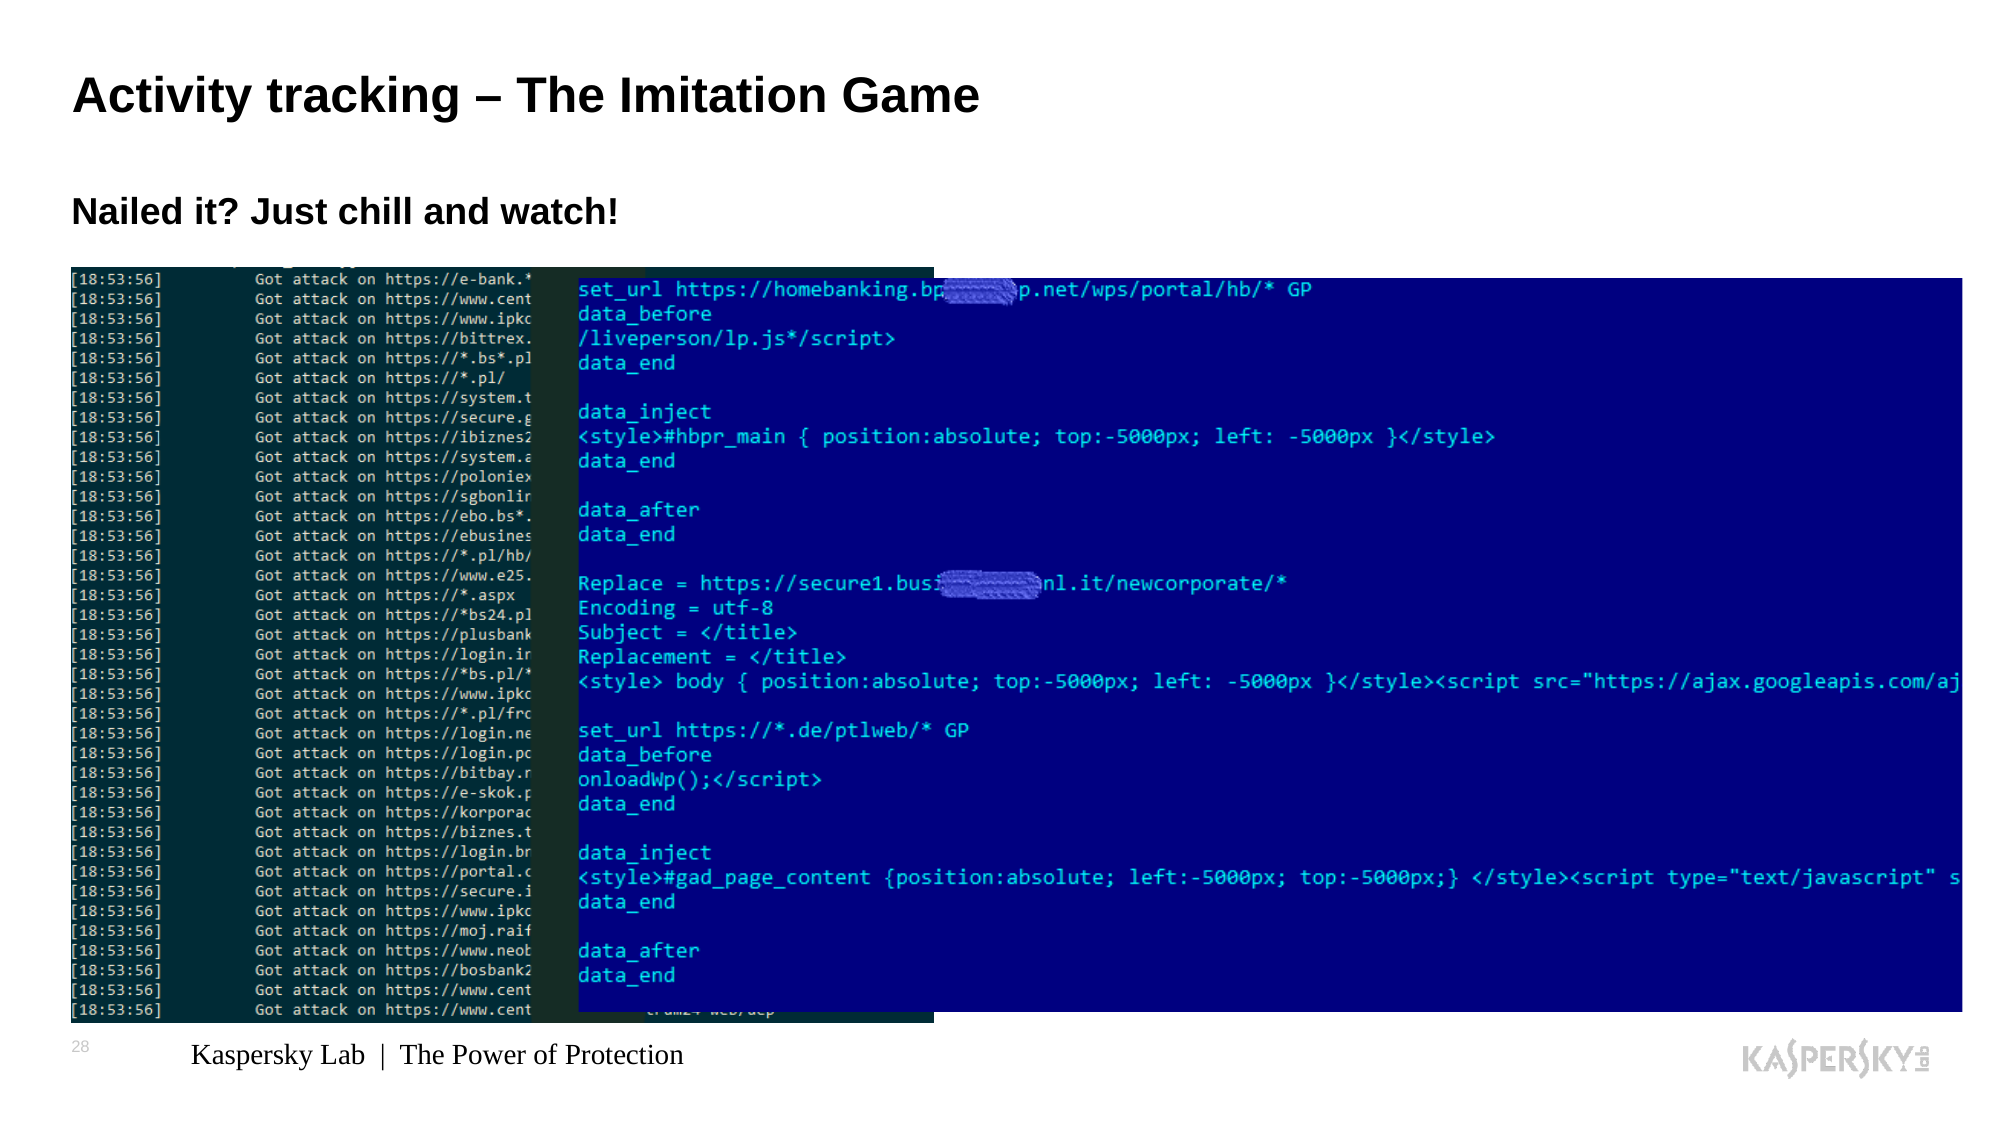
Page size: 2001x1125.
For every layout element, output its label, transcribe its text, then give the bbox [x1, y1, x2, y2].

picture [303, 373, 309, 383]
picture [89, 511, 96, 520]
picture [414, 652, 421, 662]
picture [145, 432, 151, 441]
picture [386, 648, 393, 659]
picture [145, 768, 153, 777]
picture [498, 948, 504, 955]
picture [363, 553, 374, 560]
picture [156, 569, 160, 584]
picture [424, 869, 430, 876]
picture [145, 987, 153, 995]
picture [81, 610, 86, 620]
picture [89, 807, 96, 816]
picture [512, 296, 523, 304]
picture [359, 612, 374, 619]
picture [81, 906, 87, 916]
picture [386, 984, 393, 995]
picture [118, 294, 124, 304]
picture [118, 748, 124, 758]
picture [89, 728, 96, 737]
picture [89, 965, 96, 974]
picture [508, 668, 513, 679]
picture [303, 827, 309, 837]
picture [321, 829, 328, 837]
picture [414, 691, 421, 702]
picture [363, 849, 374, 856]
picture [89, 649, 96, 658]
picture [498, 849, 504, 856]
picture [475, 810, 482, 817]
picture [340, 550, 346, 560]
picture [386, 767, 393, 777]
picture [118, 452, 124, 462]
picture [340, 747, 347, 758]
picture [340, 885, 346, 896]
picture [508, 454, 515, 462]
picture [81, 985, 87, 995]
picture [386, 629, 393, 639]
picture [476, 849, 487, 860]
picture [145, 827, 150, 837]
picture [489, 610, 495, 620]
picture [475, 652, 486, 662]
picture [386, 925, 393, 935]
picture [89, 432, 96, 441]
picture [470, 395, 476, 406]
picture [359, 691, 374, 698]
picture [340, 727, 346, 738]
picture [414, 573, 421, 583]
picture [294, 750, 300, 758]
picture [414, 277, 421, 287]
picture [118, 807, 124, 817]
picture [498, 672, 504, 682]
picture [118, 274, 124, 284]
picture [460, 632, 467, 643]
picture [340, 451, 347, 462]
picture [386, 944, 393, 955]
picture [340, 392, 346, 402]
picture [322, 672, 328, 679]
picture [363, 277, 374, 284]
picture [263, 731, 271, 738]
picture [340, 313, 346, 323]
picture [256, 827, 273, 837]
picture [90, 906, 97, 916]
picture [314, 590, 318, 600]
picture [498, 750, 504, 758]
picture [479, 711, 486, 722]
picture [331, 533, 337, 541]
picture [119, 590, 124, 600]
picture [304, 748, 309, 758]
picture [498, 731, 504, 738]
picture [414, 711, 421, 722]
picture [263, 948, 273, 955]
picture [396, 294, 402, 304]
picture [363, 652, 374, 659]
picture [263, 593, 273, 600]
picture [397, 669, 402, 679]
picture [263, 810, 271, 817]
picture [461, 415, 467, 422]
picture [263, 770, 273, 777]
picture [495, 810, 503, 817]
picture [424, 711, 430, 718]
picture [482, 925, 486, 939]
picture [498, 415, 505, 422]
footer Kaspersky Lab | The Power of Protection [125, 1035, 750, 1083]
picture [498, 454, 505, 462]
picture [294, 593, 300, 600]
picture [467, 968, 475, 975]
picture [89, 946, 97, 955]
picture [118, 965, 124, 975]
picture [81, 531, 87, 541]
picture [516, 612, 523, 623]
picture [479, 375, 486, 386]
picture [145, 749, 150, 758]
picture [405, 452, 411, 462]
picture [460, 948, 487, 955]
picture [313, 294, 319, 304]
picture [294, 296, 300, 304]
picture [476, 533, 486, 541]
picture [363, 889, 374, 896]
picture [145, 314, 153, 323]
picture [263, 652, 271, 659]
picture [90, 294, 97, 304]
picture [424, 948, 430, 955]
picture [454, 332, 467, 343]
picture [145, 908, 150, 916]
picture [89, 492, 97, 501]
picture [396, 906, 402, 916]
picture [145, 649, 151, 658]
picture [507, 987, 513, 995]
picture [405, 906, 411, 916]
picture [386, 411, 393, 422]
picture [386, 609, 393, 619]
title Activity tracking – The Imitation Game [71, 69, 1929, 124]
picture [483, 964, 491, 975]
picture [321, 908, 328, 916]
picture [443, 964, 449, 976]
picture [386, 747, 393, 758]
picture [386, 885, 393, 896]
picture [359, 593, 374, 600]
picture [145, 375, 153, 383]
picture [386, 530, 393, 540]
picture [324, 632, 334, 639]
picture [363, 810, 374, 817]
picture [414, 750, 421, 761]
picture [461, 494, 467, 501]
picture [414, 928, 421, 939]
picture [424, 494, 430, 501]
picture [81, 452, 87, 462]
picture [406, 531, 411, 541]
picture [81, 373, 87, 383]
picture [414, 316, 421, 327]
picture [340, 471, 346, 481]
picture [276, 610, 281, 620]
picture [414, 790, 421, 801]
picture [256, 886, 263, 896]
picture [462, 747, 467, 758]
picture [324, 711, 334, 718]
picture [293, 454, 300, 462]
picture [485, 810, 491, 820]
picture [361, 908, 374, 916]
picture [256, 749, 273, 758]
picture [340, 767, 346, 777]
picture [313, 689, 318, 698]
picture [118, 353, 124, 363]
picture [261, 316, 273, 323]
picture [331, 612, 337, 620]
picture [363, 948, 374, 955]
picture [263, 514, 272, 521]
picture [498, 510, 504, 521]
picture [276, 748, 281, 758]
picture [363, 869, 374, 876]
picture [118, 906, 124, 916]
picture [313, 827, 319, 837]
picture [471, 826, 476, 837]
picture [359, 671, 374, 679]
picture [363, 316, 374, 323]
picture [498, 593, 504, 603]
picture [443, 352, 449, 364]
picture [513, 1007, 523, 1014]
picture [90, 314, 97, 323]
picture [276, 906, 281, 916]
picture [460, 277, 468, 284]
picture [90, 926, 97, 935]
picture [414, 296, 421, 307]
picture [321, 750, 328, 758]
picture [263, 336, 273, 343]
picture [396, 610, 402, 620]
picture [321, 415, 334, 422]
picture [313, 531, 319, 541]
picture [414, 987, 421, 998]
picture [263, 691, 273, 698]
picture [89, 709, 97, 718]
picture [386, 332, 393, 343]
picture [340, 352, 346, 363]
picture [407, 590, 411, 600]
picture [414, 533, 421, 544]
picture [479, 553, 486, 564]
picture [363, 968, 374, 975]
picture [136, 788, 142, 796]
picture [424, 336, 430, 343]
picture [303, 531, 309, 541]
picture [321, 790, 334, 797]
slide_number 28 [71, 1035, 110, 1083]
picture [304, 689, 309, 698]
picture [507, 905, 524, 919]
picture [361, 296, 374, 304]
picture [516, 731, 527, 738]
picture [363, 494, 374, 501]
picture [414, 849, 421, 860]
picture [488, 767, 495, 777]
picture [81, 748, 87, 758]
picture [90, 531, 97, 541]
picture [396, 373, 402, 383]
picture [508, 395, 515, 402]
picture [460, 296, 487, 304]
picture [340, 293, 347, 304]
picture [119, 1005, 124, 1014]
picture [386, 293, 393, 304]
picture [90, 689, 97, 698]
picture [386, 964, 393, 975]
picture [261, 395, 273, 402]
picture [508, 570, 514, 580]
picture [359, 533, 374, 540]
picture [156, 944, 160, 959]
picture [470, 455, 476, 465]
picture [507, 550, 523, 560]
picture [89, 413, 97, 422]
picture [340, 688, 346, 698]
picture [118, 886, 124, 896]
picture [275, 373, 281, 383]
picture [145, 807, 151, 816]
picture [406, 689, 411, 698]
picture [118, 649, 124, 659]
picture [489, 372, 495, 383]
picture [145, 689, 153, 698]
picture [263, 356, 271, 363]
picture [81, 669, 87, 679]
picture [263, 849, 273, 856]
picture [363, 790, 374, 797]
picture [518, 925, 522, 935]
picture [414, 474, 421, 485]
picture [414, 593, 421, 603]
picture [489, 747, 495, 758]
picture [313, 906, 319, 916]
picture [340, 569, 346, 580]
picture [396, 531, 402, 541]
picture [460, 806, 467, 817]
picture [363, 474, 374, 481]
picture [118, 728, 124, 738]
picture [363, 770, 374, 777]
picture [89, 590, 96, 600]
picture [414, 415, 421, 426]
picture [386, 273, 393, 284]
picture [145, 393, 153, 402]
picture [498, 652, 504, 659]
picture [89, 570, 96, 579]
picture [475, 731, 486, 741]
picture [499, 905, 504, 916]
picture [81, 294, 87, 304]
picture [119, 531, 124, 541]
picture [90, 748, 97, 758]
picture [414, 1007, 421, 1018]
picture [326, 731, 334, 738]
picture [405, 294, 411, 304]
picture [460, 573, 487, 580]
picture [304, 669, 309, 679]
picture [466, 510, 476, 521]
picture [156, 490, 160, 505]
picture [470, 494, 476, 505]
picture [263, 435, 271, 442]
picture [498, 374, 503, 384]
picture [414, 435, 421, 445]
picture [119, 570, 124, 580]
picture [386, 490, 393, 501]
picture [414, 968, 421, 978]
picture [340, 668, 347, 679]
picture [305, 590, 309, 600]
picture [495, 968, 504, 975]
picture [275, 985, 281, 995]
picture [499, 530, 504, 541]
picture [460, 316, 487, 323]
picture [396, 985, 402, 995]
picture [498, 435, 504, 442]
picture [479, 352, 486, 363]
picture [263, 612, 273, 619]
picture [303, 452, 309, 462]
picture [256, 274, 263, 284]
picture [386, 905, 393, 916]
picture [363, 514, 374, 521]
picture [498, 610, 504, 619]
picture [340, 984, 347, 995]
picture [256, 294, 273, 304]
picture [261, 711, 273, 718]
picture [424, 632, 430, 639]
picture [293, 375, 300, 383]
picture [406, 748, 411, 758]
picture [414, 869, 421, 880]
picture [340, 846, 346, 856]
picture [109, 709, 115, 717]
picture [498, 928, 505, 935]
picture [294, 829, 300, 837]
picture [145, 511, 151, 520]
picture [414, 948, 421, 959]
picture [386, 688, 393, 698]
picture [363, 356, 374, 363]
picture [460, 691, 487, 698]
picture [256, 807, 263, 817]
picture [145, 452, 153, 462]
picture [303, 294, 309, 304]
picture [460, 869, 467, 880]
picture [322, 593, 328, 600]
picture [461, 928, 478, 935]
picture [498, 889, 505, 896]
picture [414, 672, 421, 682]
picture [489, 452, 495, 462]
picture [321, 454, 328, 462]
picture [89, 334, 97, 343]
picture [470, 849, 476, 856]
picture [145, 610, 153, 620]
picture [414, 494, 421, 505]
picture [261, 632, 273, 639]
picture [81, 827, 87, 837]
picture [256, 906, 273, 916]
picture [145, 531, 153, 541]
picture [414, 908, 421, 919]
picture [82, 590, 86, 600]
picture [145, 728, 151, 737]
picture [340, 609, 347, 619]
picture [386, 1004, 393, 1014]
picture [256, 965, 263, 975]
picture [276, 452, 281, 462]
picture [507, 336, 514, 343]
picture [498, 869, 504, 876]
picture [263, 494, 273, 501]
picture [493, 494, 504, 501]
picture [109, 867, 115, 875]
picture [507, 267, 1963, 1023]
picture [386, 846, 393, 856]
picture [73, 411, 77, 426]
picture [363, 415, 374, 422]
picture [414, 632, 421, 643]
picture [119, 393, 124, 402]
picture [145, 274, 151, 283]
picture [414, 810, 421, 820]
picture [386, 806, 393, 817]
subtitle Nailed it? Just chill and watch! [71, 192, 951, 233]
picture [263, 277, 271, 284]
picture [303, 906, 309, 916]
picture [321, 296, 328, 304]
picture [414, 375, 421, 386]
picture [256, 985, 273, 995]
picture [340, 629, 346, 639]
picture [321, 494, 334, 501]
picture [361, 829, 374, 837]
picture [90, 768, 97, 777]
picture [386, 569, 393, 580]
picture [460, 908, 487, 916]
picture [414, 889, 421, 899]
picture [340, 273, 346, 284]
picture [145, 886, 151, 895]
picture [386, 352, 393, 363]
picture [470, 750, 487, 761]
picture [507, 533, 522, 540]
picture [321, 375, 328, 383]
picture [363, 336, 374, 343]
picture [322, 652, 334, 659]
picture [363, 711, 374, 718]
picture [145, 591, 150, 600]
picture [263, 869, 273, 876]
picture [261, 1007, 273, 1014]
picture [276, 827, 281, 837]
picture [470, 668, 476, 679]
picture [507, 415, 514, 422]
picture [507, 948, 514, 955]
picture [406, 610, 411, 620]
picture [145, 670, 150, 679]
picture [313, 452, 319, 462]
picture [119, 610, 124, 620]
picture [276, 669, 281, 679]
picture [386, 431, 393, 442]
picture [313, 669, 318, 679]
picture [424, 415, 430, 422]
picture [156, 865, 160, 880]
picture [405, 373, 411, 383]
picture [470, 431, 476, 442]
picture [424, 573, 430, 580]
picture [145, 1005, 153, 1014]
picture [340, 648, 346, 659]
picture [386, 372, 393, 383]
picture [414, 356, 421, 366]
picture [89, 274, 96, 283]
picture [340, 826, 347, 837]
picture [321, 948, 334, 955]
picture [136, 709, 142, 717]
picture [312, 985, 319, 995]
picture [359, 375, 374, 382]
picture [498, 786, 513, 797]
picture [90, 847, 97, 856]
picture [293, 987, 300, 995]
picture [263, 415, 273, 422]
picture [498, 573, 505, 580]
picture [386, 471, 393, 481]
picture [340, 905, 347, 916]
picture [340, 786, 346, 797]
picture [414, 454, 421, 465]
picture [276, 689, 281, 698]
picture [340, 964, 346, 975]
picture [340, 431, 346, 442]
picture [507, 296, 513, 304]
picture [414, 553, 421, 564]
picture [145, 926, 153, 935]
picture [460, 474, 467, 485]
picture [467, 474, 478, 481]
picture [89, 353, 96, 362]
picture [498, 336, 505, 343]
picture [313, 610, 318, 619]
picture [326, 553, 334, 560]
picture [406, 669, 411, 679]
picture [89, 886, 96, 895]
picture [396, 452, 402, 462]
picture [470, 609, 476, 620]
picture [303, 985, 309, 995]
picture [363, 632, 374, 639]
picture [386, 826, 393, 837]
picture [263, 889, 271, 896]
picture [414, 829, 421, 840]
picture [293, 533, 300, 541]
picture [313, 748, 319, 758]
picture [460, 826, 467, 837]
picture [256, 373, 273, 383]
picture [90, 669, 97, 679]
picture [321, 869, 334, 876]
picture [321, 336, 334, 343]
picture [340, 530, 347, 541]
picture [508, 810, 515, 817]
picture [256, 511, 263, 521]
picture [397, 590, 401, 600]
picture [340, 332, 346, 343]
picture [73, 865, 77, 880]
picture [256, 531, 273, 541]
picture [256, 353, 263, 363]
picture [460, 987, 487, 995]
picture [363, 731, 374, 738]
picture [414, 514, 421, 524]
picture [507, 313, 527, 327]
picture [386, 708, 393, 718]
picture [493, 474, 504, 481]
picture [340, 510, 346, 521]
picture [145, 296, 150, 304]
picture [263, 968, 271, 975]
picture [340, 865, 346, 876]
picture [443, 273, 449, 285]
picture [321, 987, 328, 995]
picture [109, 788, 115, 796]
picture [256, 649, 263, 659]
picture [263, 573, 273, 580]
picture [340, 372, 347, 383]
picture [90, 373, 97, 383]
picture [386, 451, 393, 462]
picture [321, 533, 328, 541]
picture [136, 867, 142, 876]
picture [90, 610, 97, 619]
picture [386, 550, 393, 560]
picture [89, 788, 97, 797]
picture [424, 790, 430, 797]
picture [256, 570, 262, 580]
picture [145, 353, 151, 362]
picture [261, 553, 273, 560]
picture [90, 452, 97, 462]
picture [386, 865, 393, 876]
picture [90, 985, 97, 995]
picture [340, 490, 346, 501]
picture [479, 490, 486, 501]
picture [498, 629, 504, 639]
picture [396, 827, 402, 837]
picture [118, 373, 124, 383]
picture [145, 965, 151, 974]
picture [507, 964, 523, 975]
picture [475, 890, 482, 896]
picture [312, 373, 319, 383]
picture [386, 727, 393, 738]
picture [414, 395, 421, 406]
picture [277, 590, 281, 600]
picture [340, 1004, 346, 1014]
picture [256, 728, 263, 738]
picture [363, 395, 374, 402]
picture [359, 454, 374, 461]
picture [119, 669, 124, 679]
picture [322, 573, 334, 580]
picture [363, 1007, 374, 1014]
picture [109, 630, 115, 638]
picture [119, 709, 124, 718]
picture [521, 810, 527, 817]
picture [460, 964, 467, 975]
picture [396, 748, 402, 758]
picture [488, 829, 495, 837]
picture [460, 1007, 487, 1014]
picture [489, 632, 495, 639]
picture [512, 987, 523, 995]
picture [256, 432, 263, 442]
picture [261, 790, 273, 797]
picture [406, 827, 411, 837]
picture [443, 885, 449, 897]
picture [414, 336, 421, 347]
picture [386, 313, 393, 323]
picture [156, 411, 160, 426]
picture [276, 294, 281, 304]
picture [118, 827, 124, 837]
picture [340, 806, 346, 817]
picture [460, 767, 467, 777]
picture [479, 273, 486, 284]
picture [340, 411, 346, 422]
picture [294, 908, 300, 916]
picture [156, 707, 160, 722]
picture [470, 415, 482, 422]
picture [414, 770, 421, 781]
picture [145, 847, 153, 856]
picture [386, 787, 393, 797]
picture [405, 985, 411, 995]
picture [460, 790, 468, 797]
picture [498, 277, 504, 284]
picture [256, 670, 272, 679]
picture [359, 987, 374, 994]
picture [507, 273, 513, 284]
picture [119, 472, 124, 481]
picture [261, 474, 273, 481]
picture [516, 750, 523, 761]
picture [386, 510, 393, 521]
picture [294, 672, 300, 679]
picture [364, 435, 374, 442]
picture [480, 787, 496, 797]
picture [363, 573, 374, 580]
picture [340, 589, 347, 600]
picture [414, 612, 421, 623]
picture [120, 491, 124, 501]
picture [498, 829, 504, 837]
picture [261, 928, 273, 935]
picture [90, 827, 97, 837]
picture [276, 531, 281, 541]
picture [386, 392, 393, 402]
picture [340, 708, 346, 718]
picture [340, 925, 346, 935]
picture [119, 432, 124, 442]
picture [156, 332, 160, 347]
picture [156, 786, 160, 801]
picture [460, 530, 476, 541]
picture [256, 452, 273, 462]
picture [136, 630, 142, 638]
picture [119, 630, 124, 639]
picture [414, 731, 421, 741]
picture [363, 928, 374, 935]
picture [508, 770, 514, 781]
picture [340, 944, 346, 955]
picture [304, 610, 309, 620]
picture [119, 551, 124, 560]
picture [359, 750, 374, 758]
picture [475, 869, 487, 876]
picture [145, 472, 153, 481]
picture [118, 985, 124, 995]
picture [1735, 1031, 1936, 1087]
